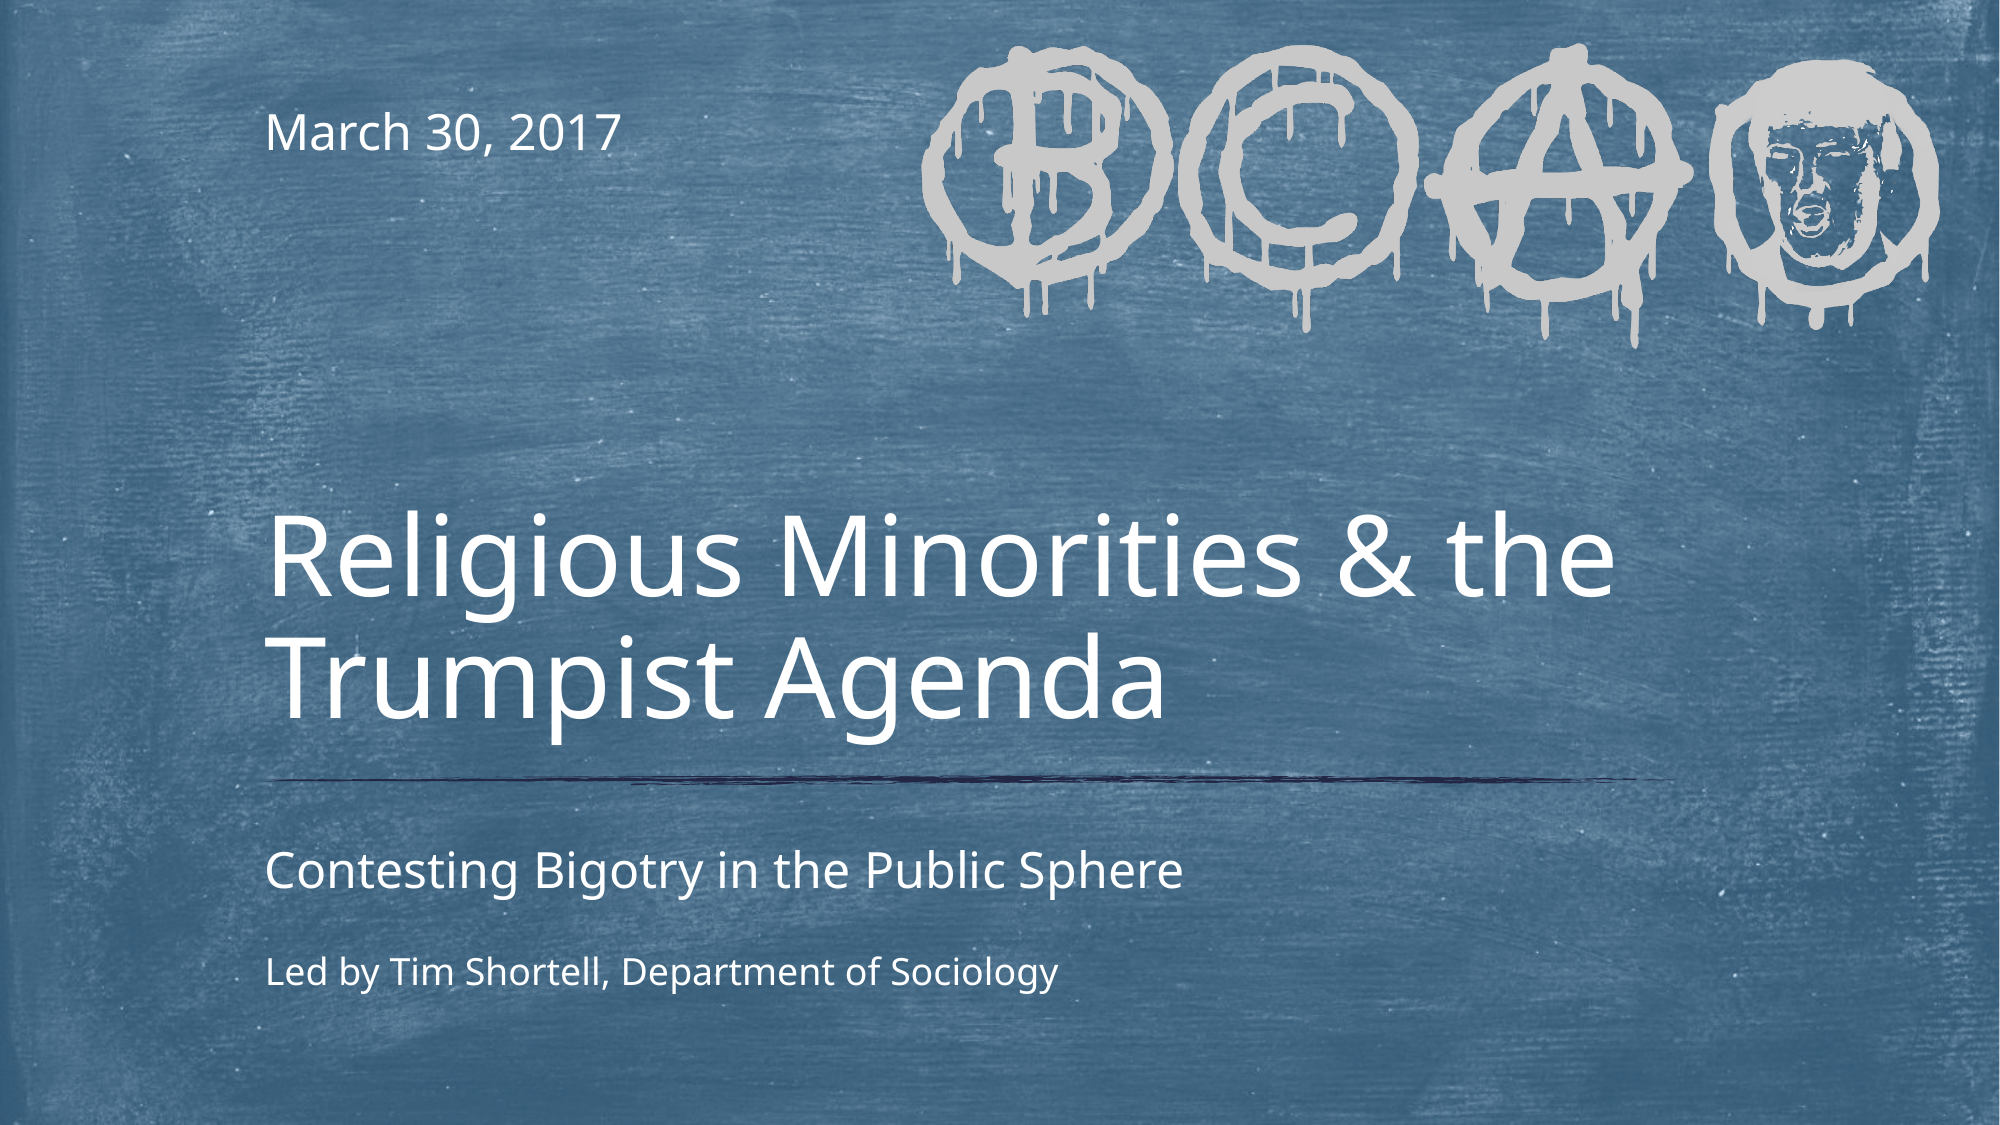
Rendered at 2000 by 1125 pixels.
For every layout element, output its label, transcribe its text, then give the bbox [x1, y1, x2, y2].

title Religious Minorities & the Trumpist Agenda [249, 312, 1750, 750]
subtitle Contesting Bigotry in the Public Sphere Led by Tim Shortell, Department of Sociology [249, 837, 1750, 1013]
picture [912, 37, 1950, 352]
text_box March 30, 2017 [249, 99, 911, 169]
